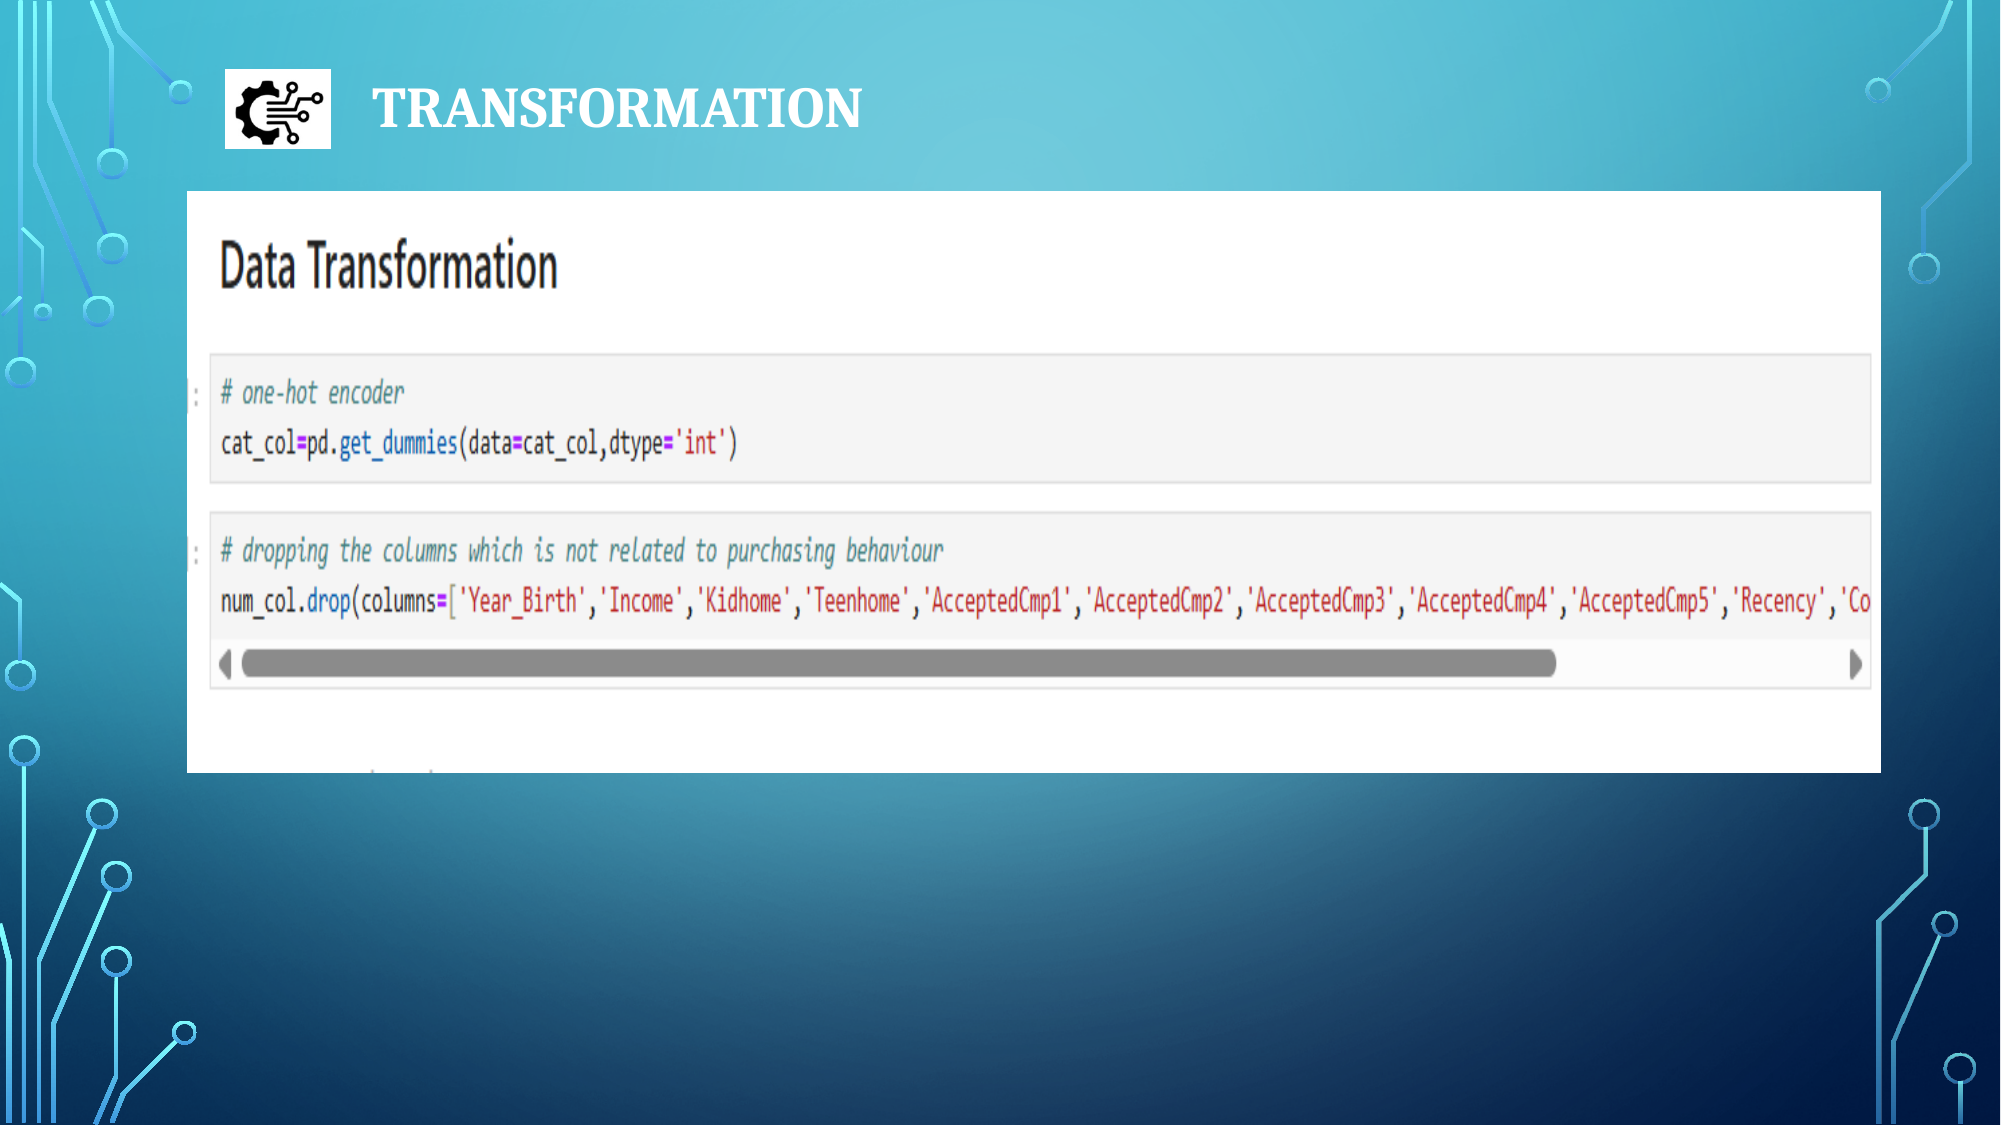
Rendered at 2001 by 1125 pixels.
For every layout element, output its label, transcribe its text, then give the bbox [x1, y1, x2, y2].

title TRANSFORMATION [357, 53, 979, 166]
picture [186, 190, 1881, 773]
picture [225, 69, 331, 149]
